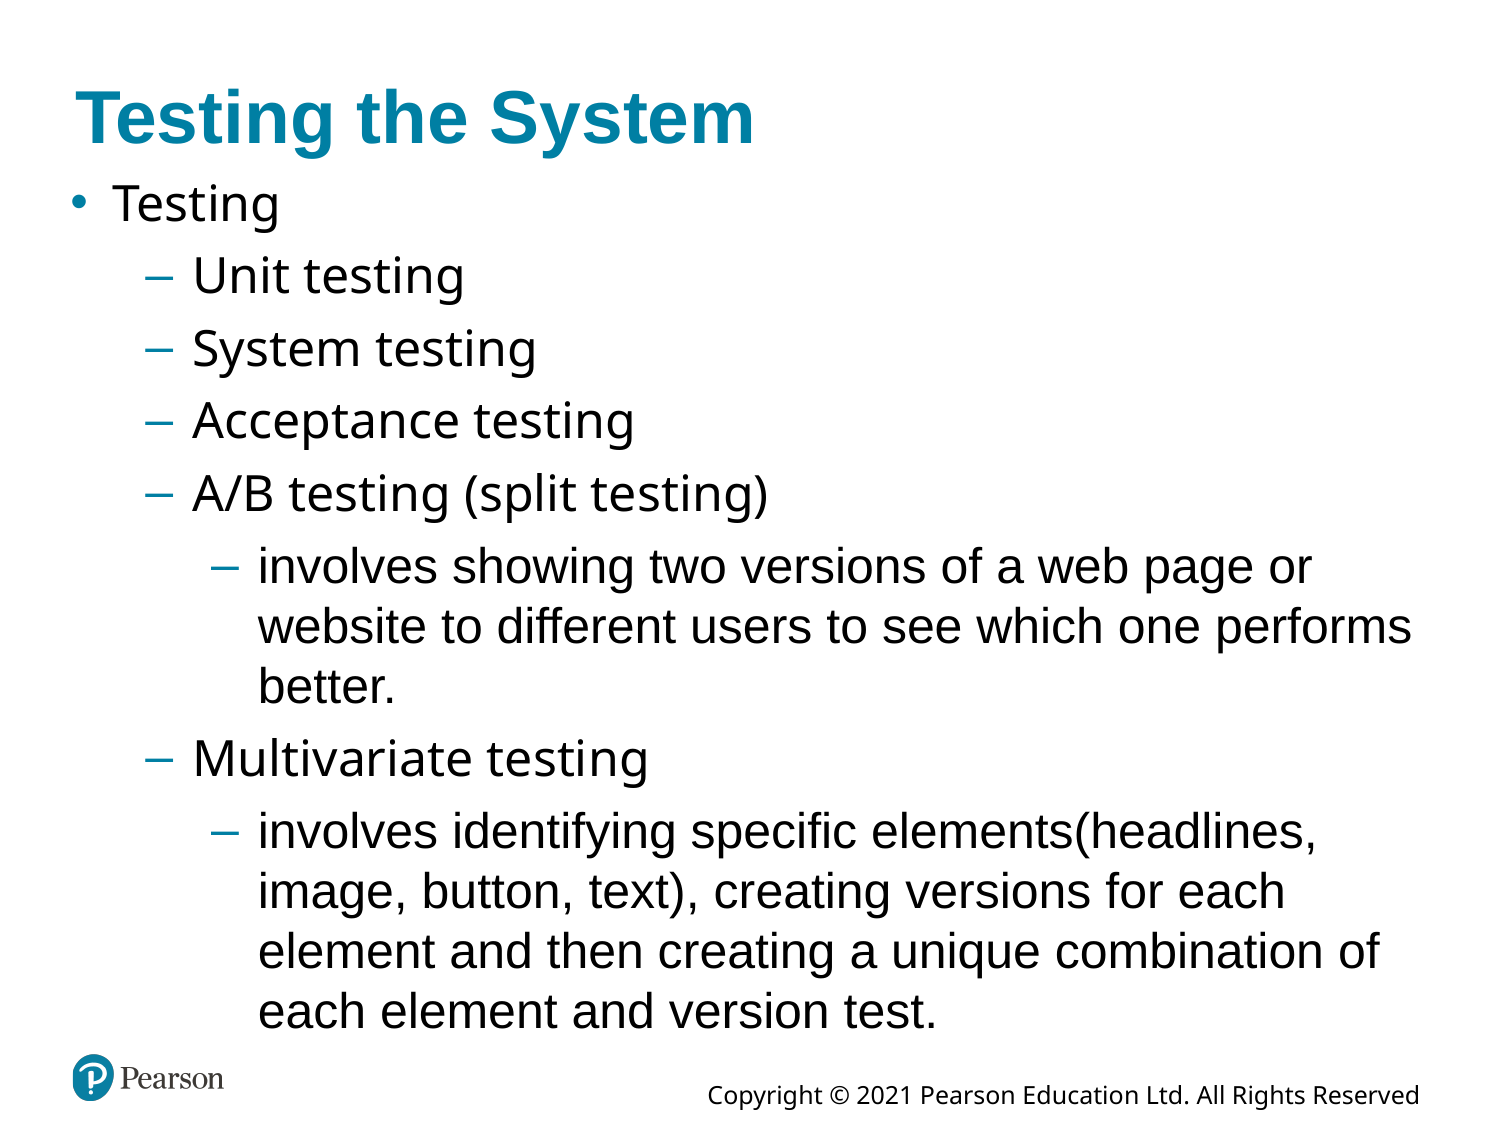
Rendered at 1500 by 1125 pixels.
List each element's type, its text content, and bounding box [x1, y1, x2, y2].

list Testing Unit testing System testing Acceptance testing A/B testing (split testing) involves showing two versions of a web page or website to different users to see which one performs better. Multivariate testing involves identifying specific elements(headlines, image, button, text), creating versions for each element and then creating a unique combination of each element and version test. [70, 171, 1421, 1050]
title Testing the System [75, 35, 1425, 160]
picture [98, 1054, 224, 1101]
picture [72, 1087, 83, 1101]
picture [80, 1063, 106, 1088]
picture [72, 1054, 88, 1070]
